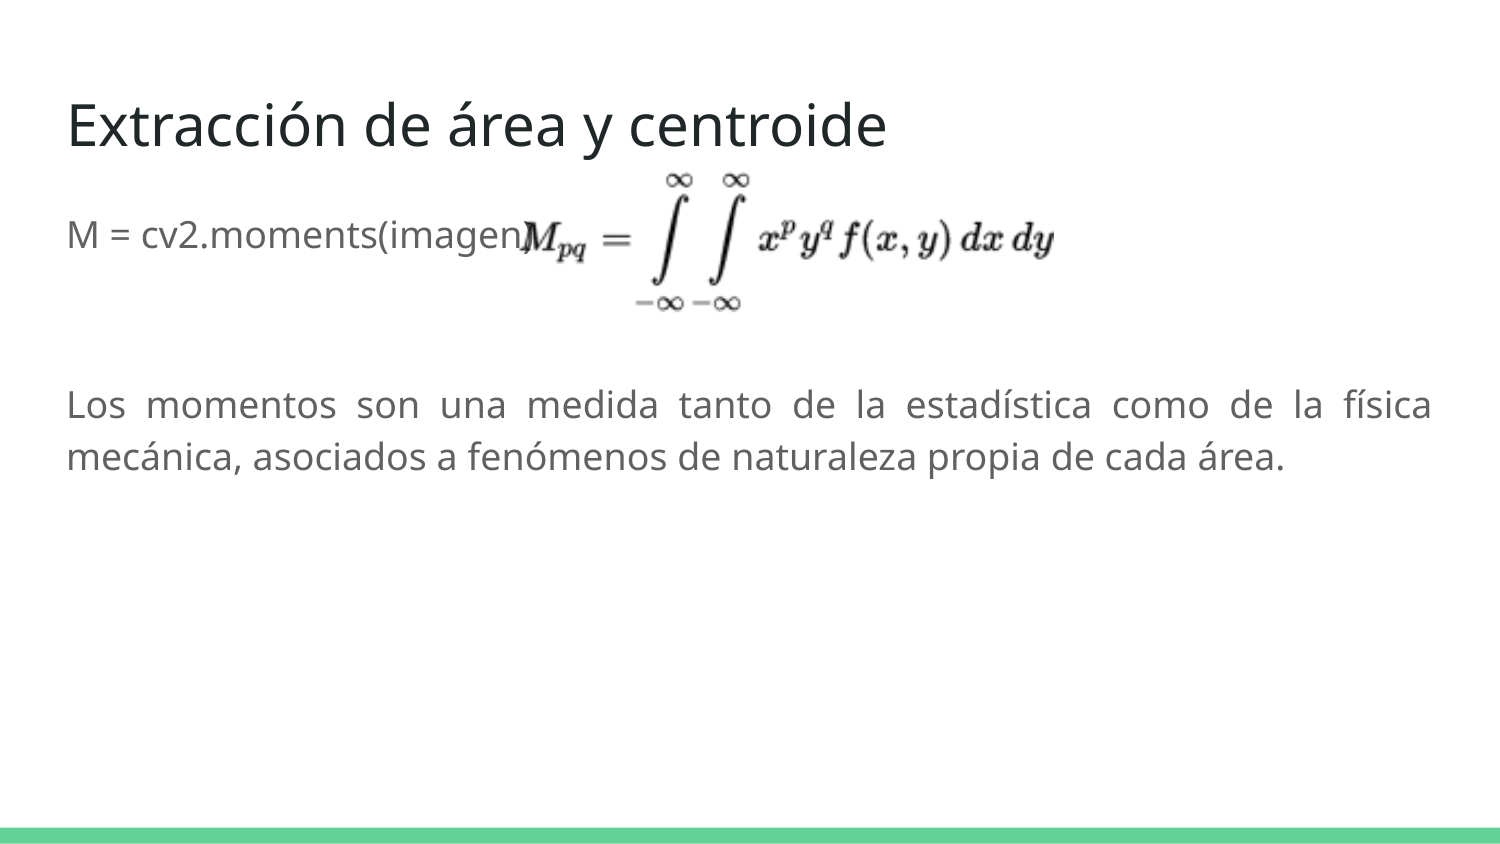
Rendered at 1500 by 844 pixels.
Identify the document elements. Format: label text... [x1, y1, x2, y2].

list M = cv2.moments(imagen) Los momentos son una medida tanto de la estadística como de la física mecánica, asociados a fenómenos de naturaleza propia de cada área. [51, 189, 1449, 750]
picture [519, 166, 1054, 322]
title Extracción de área y centroide [51, 72, 1449, 167]
